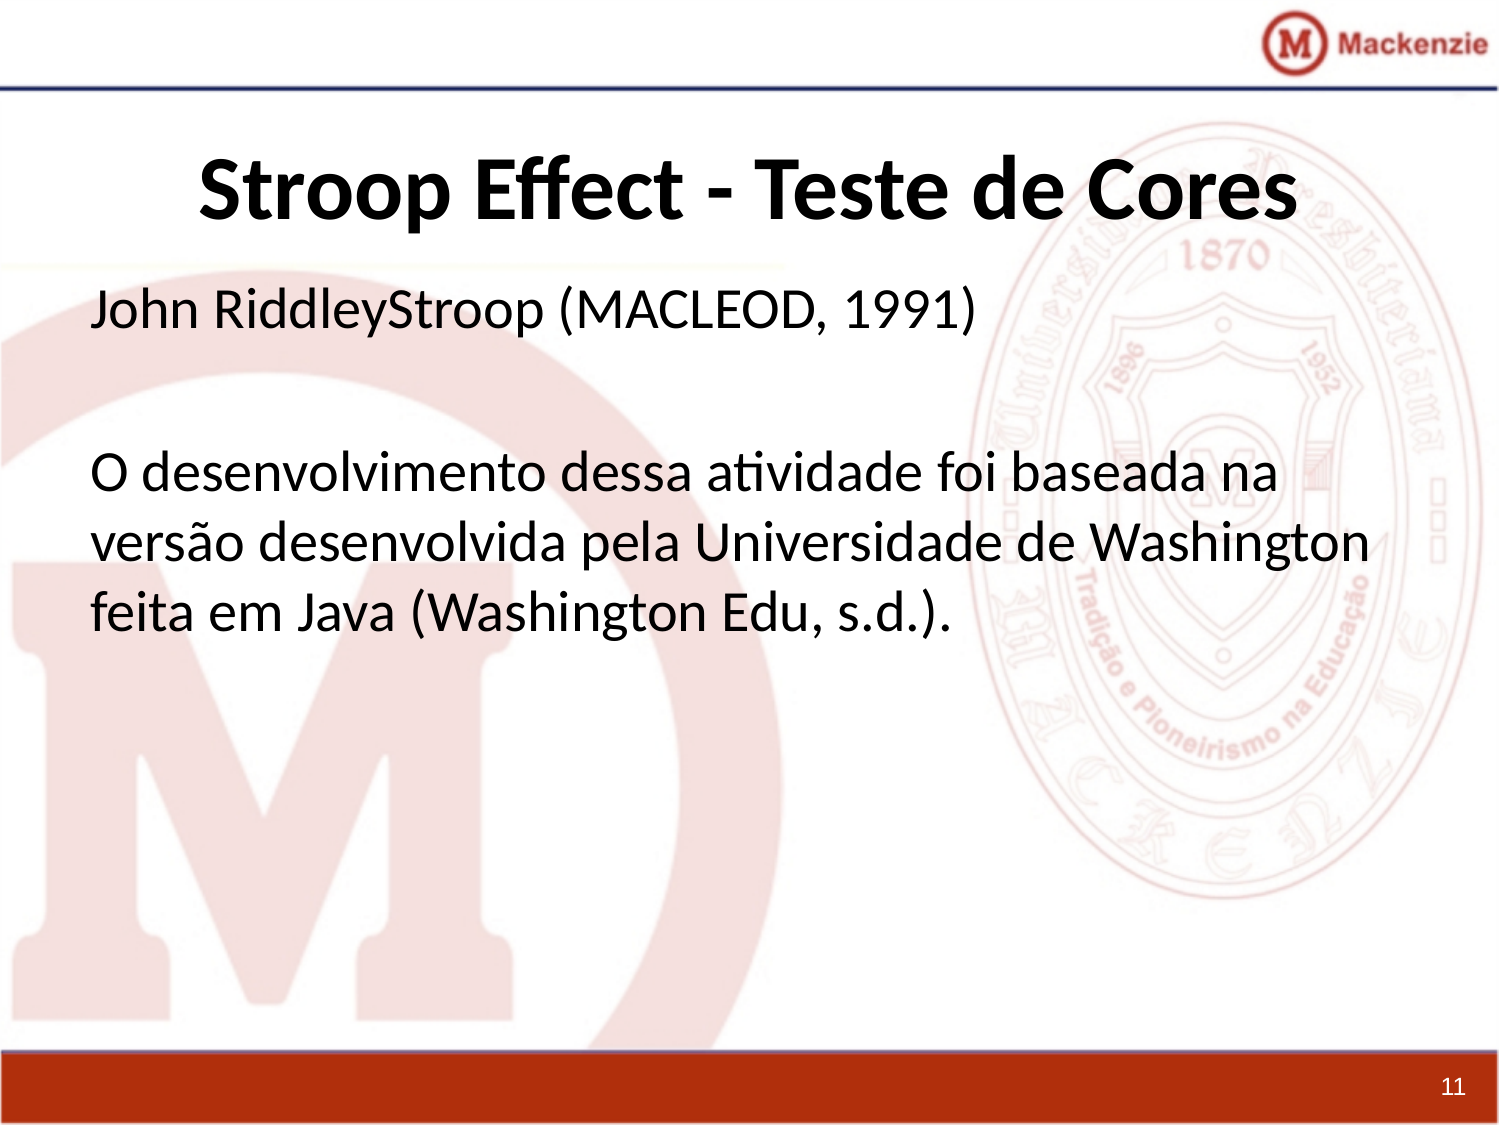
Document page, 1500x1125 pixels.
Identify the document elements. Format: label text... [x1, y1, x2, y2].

slide_number 11 [1368, 1055, 1482, 1116]
picture [0, 0, 1499, 1125]
title Stroop Effect - Teste de Cores [75, 88, 1425, 262]
list John RiddleyStroop (MACLEOD, 1991) O desenvolvimento dessa atividade foi baseada na versão desenvolvida pela Universidade de Washington feita em Java (Washington Edu, s.d.). [75, 262, 1425, 1005]
